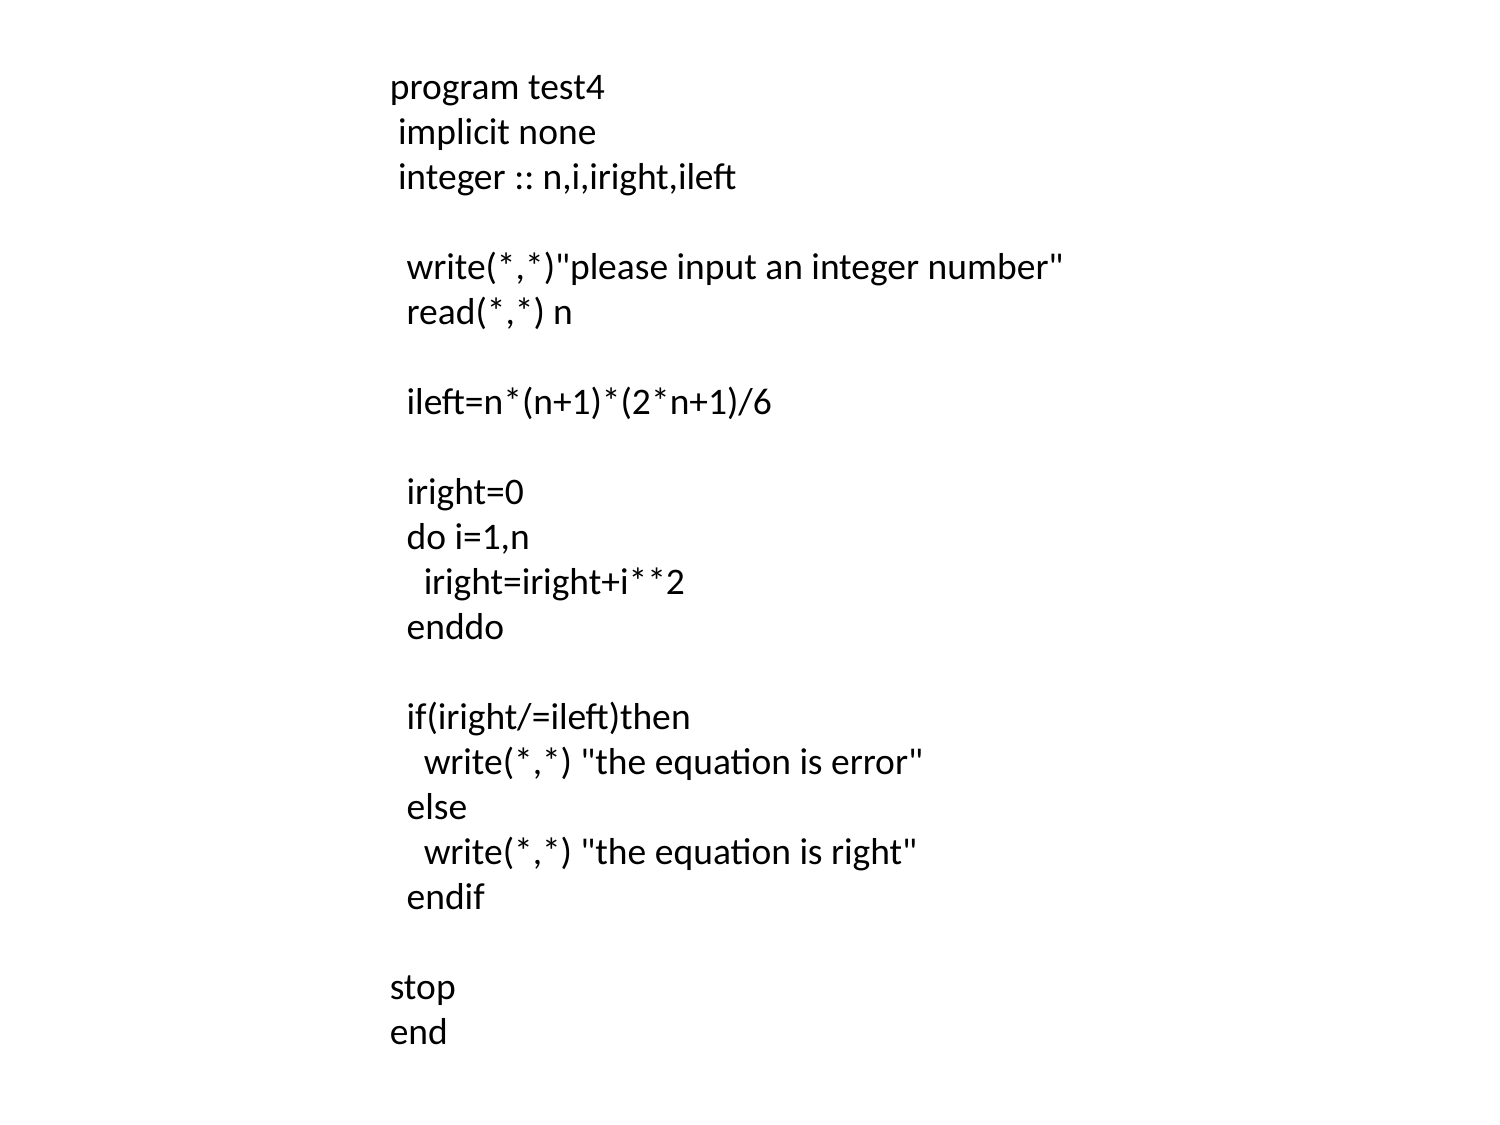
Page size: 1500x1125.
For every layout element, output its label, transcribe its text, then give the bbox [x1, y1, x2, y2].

text_box program test4 implicit none integer :: n,i,iright,ileft write(*,*)"please input an integer number" read(*,*) n ileft=n*(n+1)*(2*n+1)/6 iright=0 do i=1,n iright=iright+i**2 enddo if(iright/=ileft)then write(*,*) "the equation is error" else write(*,*) "the equation is right" endif stop end [374, 55, 1125, 1060]
